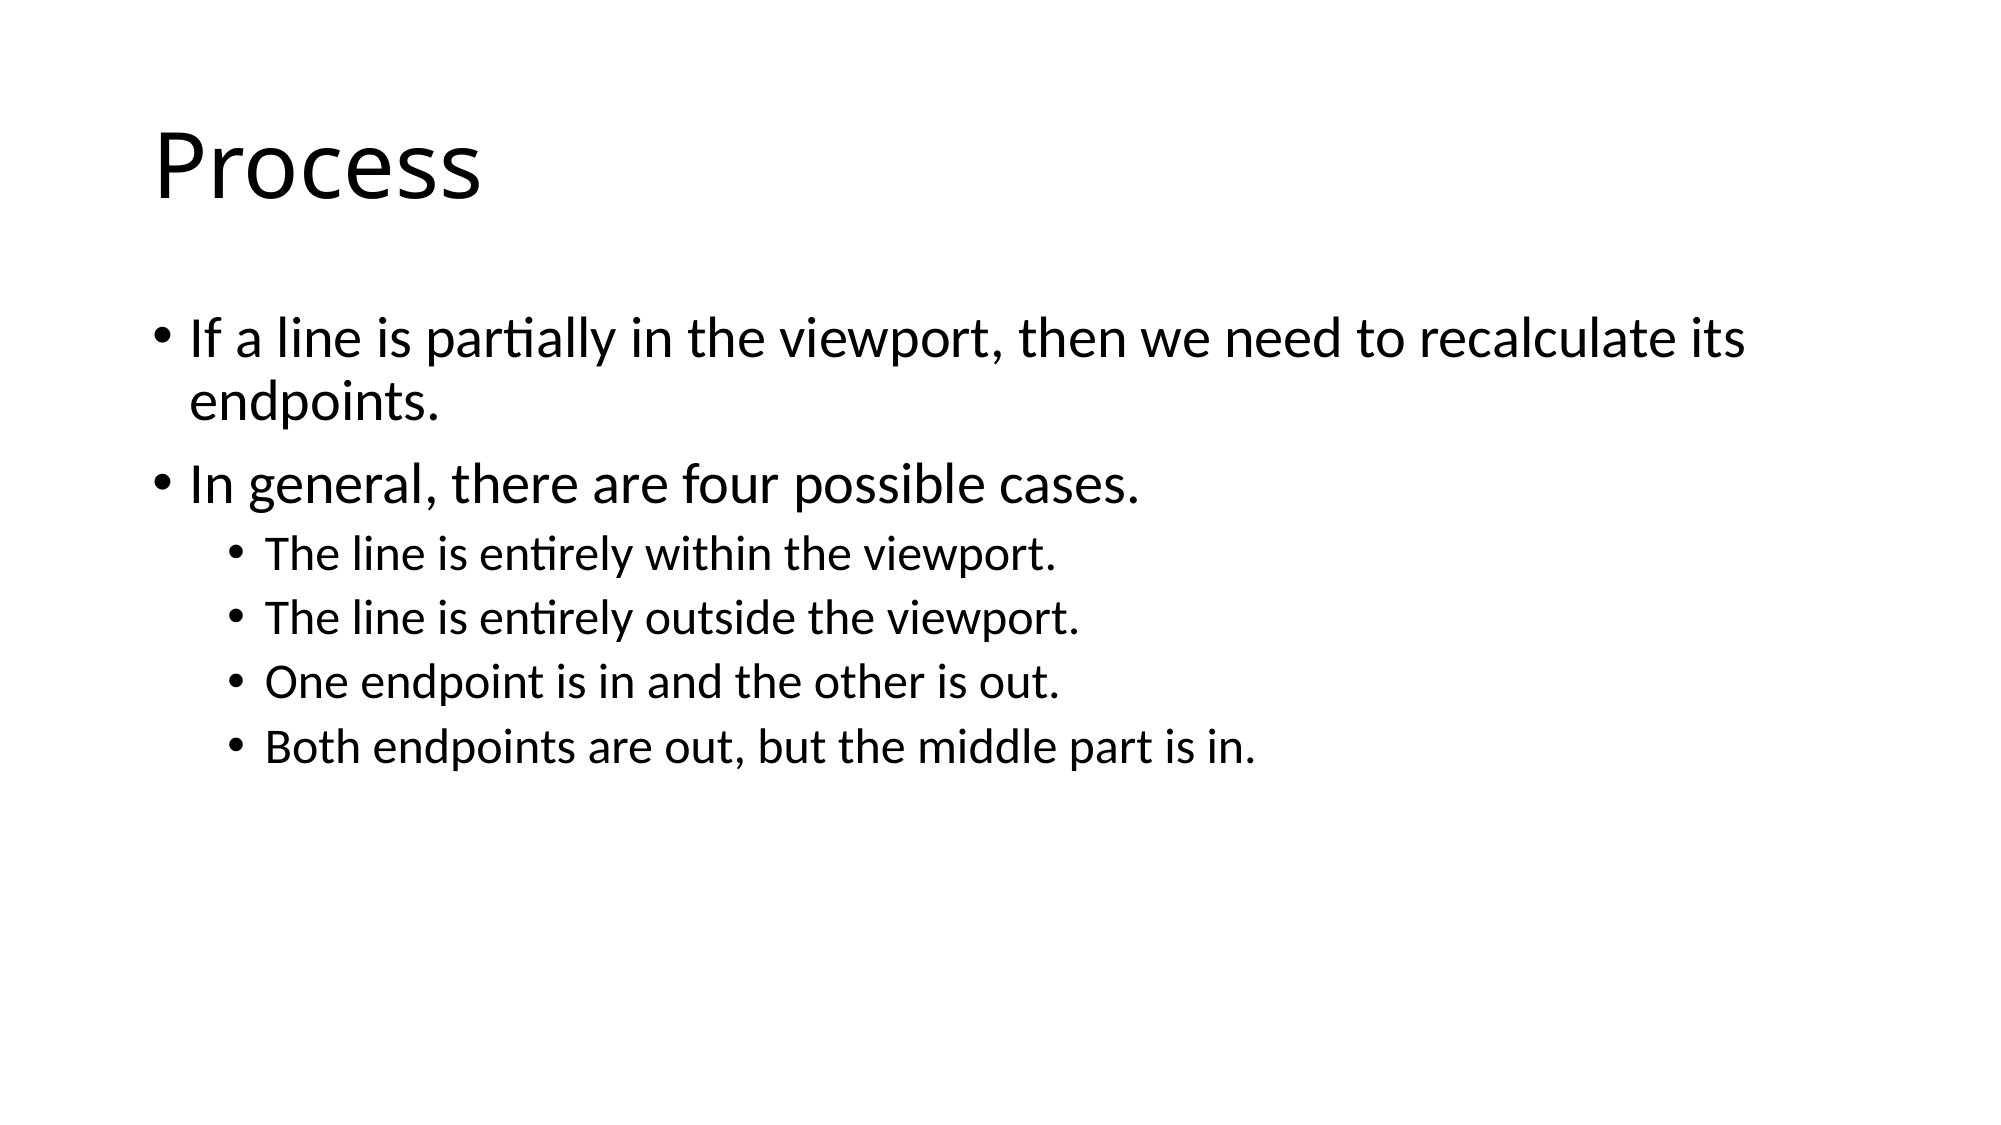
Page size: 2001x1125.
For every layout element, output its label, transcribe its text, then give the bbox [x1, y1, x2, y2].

list If a line is partially in the viewport, then we need to recalculate its endpoints. In general, there are four possible cases. The line is entirely within the viewport. The line is entirely outside the viewport. One endpoint is in and the other is out. Both endpoints are out, but the middle part is in. [137, 299, 1863, 1014]
title Process [137, 59, 1863, 278]
